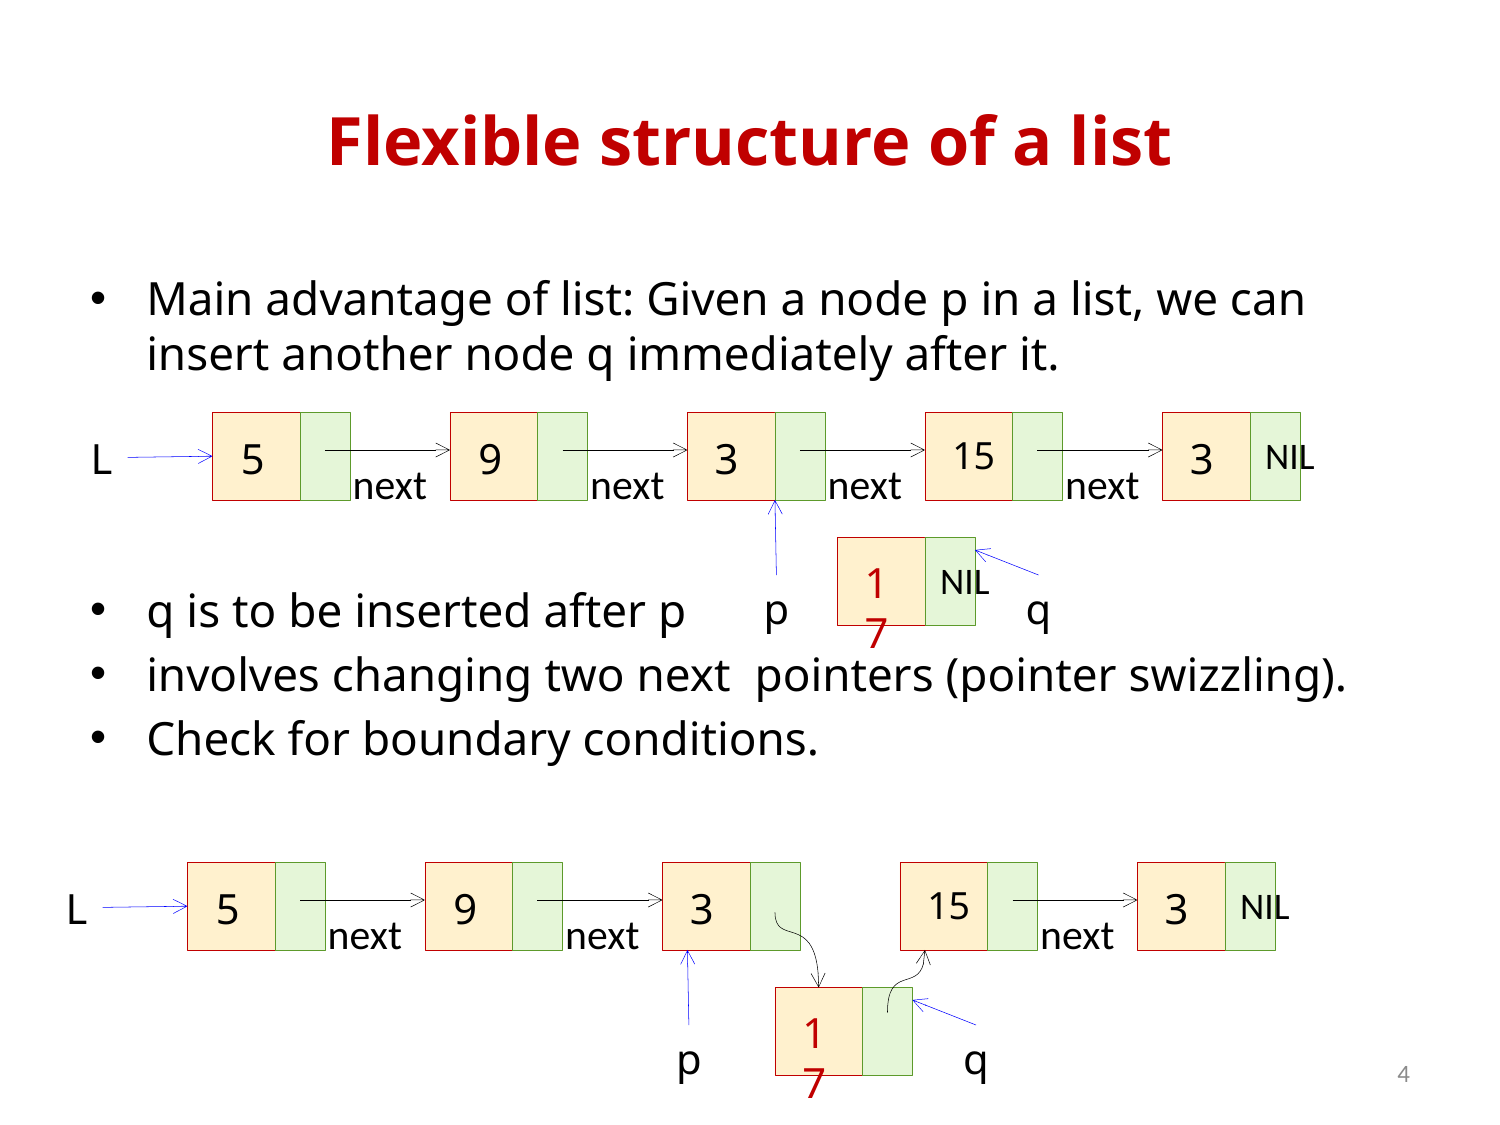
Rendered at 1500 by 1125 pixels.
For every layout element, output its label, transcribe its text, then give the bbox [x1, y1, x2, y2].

list Main advantage of list: Given a node p in a list, we can insert another node q immediately after it. q is to be inserted after p involves changing two next pointers (pointer swizzling). Check for boundary conditions. [75, 262, 1425, 825]
text_box next [575, 459, 680, 515]
text_box NIL [1250, 424, 1330, 485]
text_box [510, 860, 565, 952]
text_box 5 [201, 875, 255, 940]
text_box [1135, 860, 1223, 952]
text_box next [812, 459, 918, 515]
text_box [298, 410, 352, 502]
text_box [748, 860, 802, 952]
text_box [423, 860, 510, 952]
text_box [128, 455, 213, 459]
text_box next [337, 459, 443, 515]
text_box 15 [937, 424, 1013, 485]
text_box 3 [699, 425, 750, 490]
text_box next [550, 909, 655, 965]
text_box 3 [1174, 425, 1225, 490]
text_box [685, 410, 773, 502]
text_box [835, 535, 923, 627]
text_box next [1025, 909, 1130, 965]
text_box 3 [674, 875, 725, 940]
text_box 17 [849, 549, 925, 665]
text_box 5 [226, 425, 280, 490]
text_box q [948, 1025, 1004, 1090]
text_box NIL [1225, 874, 1305, 935]
text_box [925, 610, 977, 627]
text_box [448, 410, 535, 502]
text_box [660, 860, 748, 952]
text_box [273, 860, 327, 952]
text_box 9 [438, 875, 493, 940]
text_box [912, 999, 977, 1026]
text_box [210, 410, 298, 502]
slide_number 4 [1074, 1042, 1425, 1103]
text_box [923, 410, 1010, 502]
text_box [1010, 410, 1065, 502]
text_box [535, 410, 590, 502]
text_box L [75, 425, 128, 490]
text_box next [312, 909, 418, 965]
text_box [1248, 410, 1302, 502]
text_box q [1010, 575, 1067, 640]
text_box [1160, 410, 1248, 502]
text_box next [1050, 459, 1155, 515]
text_box [860, 985, 915, 1077]
text_box [985, 860, 1040, 952]
text_box L [50, 875, 103, 940]
text_box 17 [787, 999, 863, 1115]
text_box [773, 410, 827, 502]
text_box [898, 860, 985, 952]
title Flexible structure of a list [75, 45, 1425, 233]
text_box [773, 985, 860, 1077]
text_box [759, 927, 835, 973]
text_box p [748, 575, 804, 640]
text_box [185, 860, 273, 952]
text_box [974, 549, 1039, 576]
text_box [874, 962, 938, 1001]
text_box 15 [912, 874, 988, 935]
text_box NIL [925, 549, 1005, 610]
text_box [103, 905, 188, 909]
text_box [923, 535, 977, 549]
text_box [128, 459, 210, 465]
text_box p [661, 1025, 717, 1090]
text_box 3 [1149, 875, 1200, 940]
text_box 9 [463, 425, 518, 490]
text_box [1223, 860, 1277, 952]
